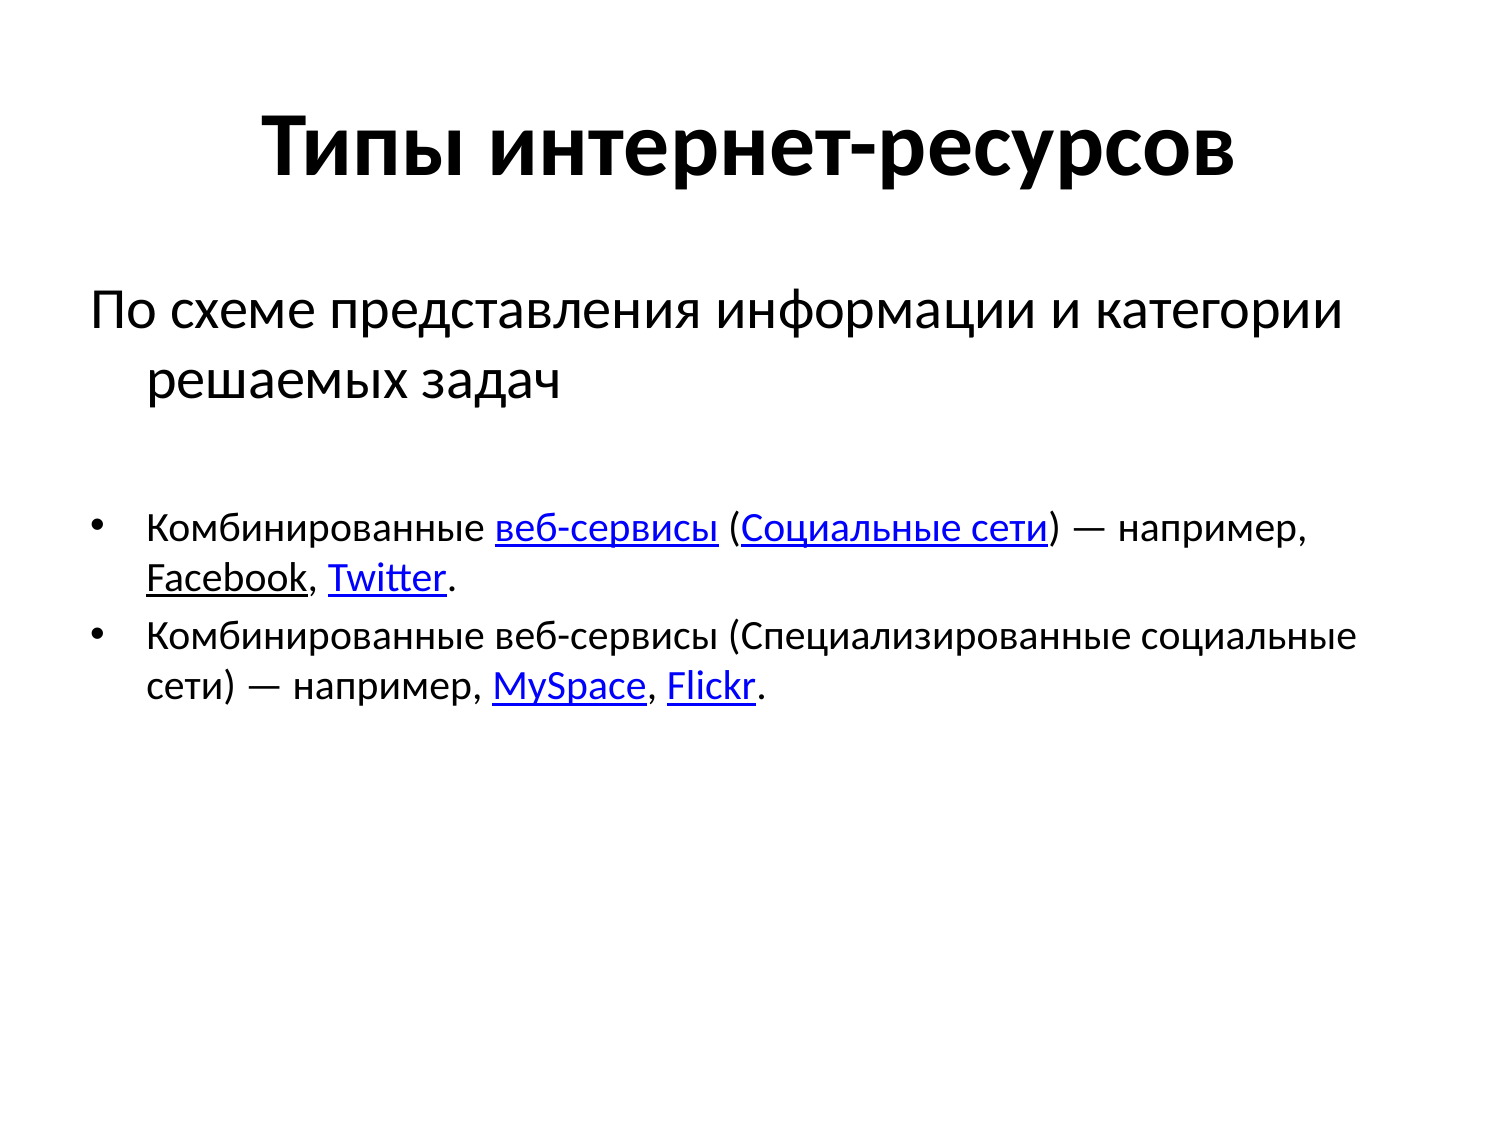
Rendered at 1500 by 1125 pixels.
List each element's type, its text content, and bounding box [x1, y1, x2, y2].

title Типы интернет-ресурсов [75, 45, 1425, 233]
list По схеме представления информации и категории решаемых задач Комбинированные веб-сервисы (Социальные сети) — например, Facebook, Twitter. Комбинированные веб-сервисы (Специализированные социальные сети) — например, MySpace, Flickr. [75, 262, 1425, 1005]
